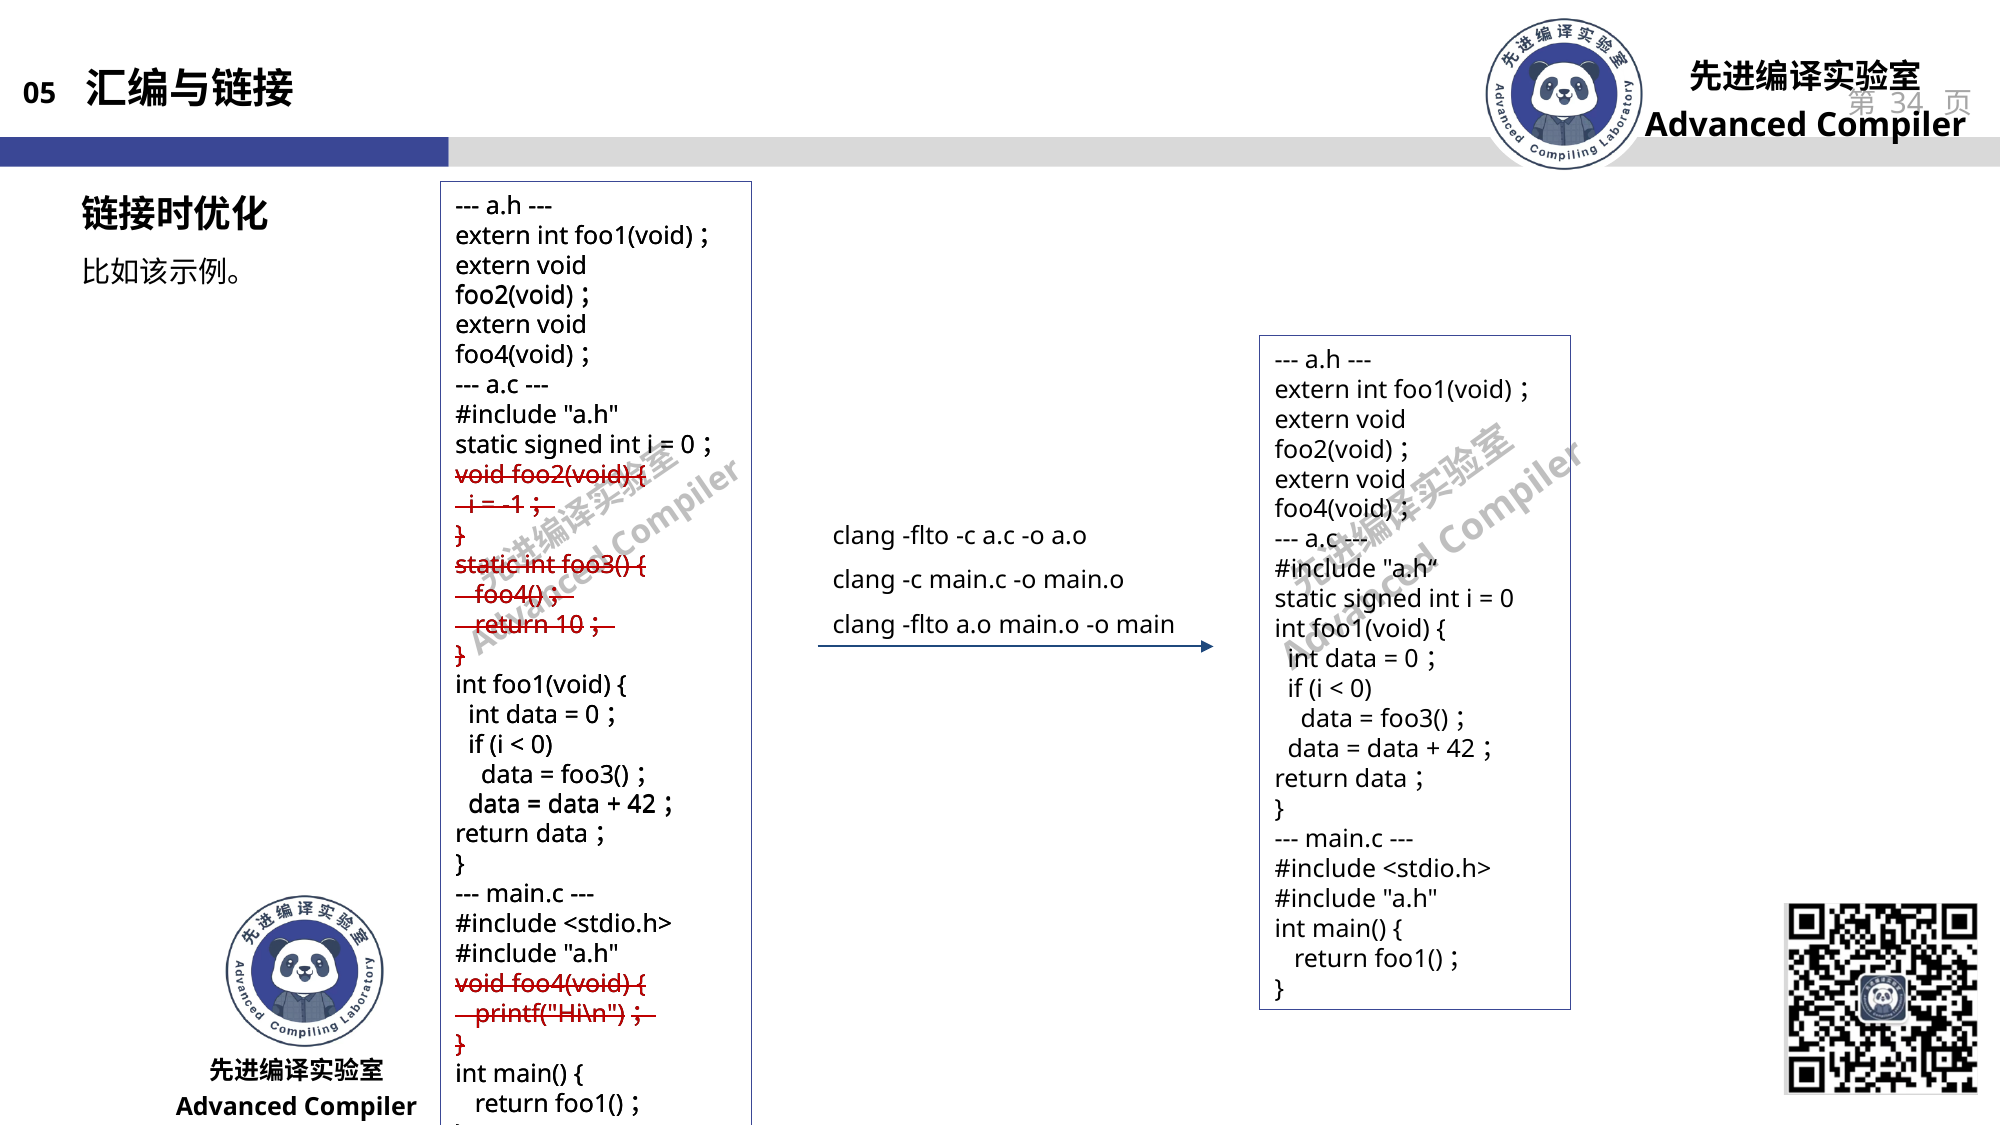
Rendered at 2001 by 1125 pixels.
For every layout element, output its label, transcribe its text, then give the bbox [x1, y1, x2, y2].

text_box 链接时优化 比如该示例。 [66, 160, 1945, 296]
picture [1783, 903, 1978, 1095]
text_box 05 汇编与链接 [8, 54, 823, 120]
picture [217, 886, 392, 1054]
text_box --- a.h --- extern int foo1(void)； extern void foo2(void)； extern void foo4(void)； --- a.c --- #include "a.h" static signed int i = 0； void foo2(void) { i = -1； } static int foo3() { foo4()； return 10； } int foo1(void) { int data = 0； if (i < 0) data = foo3()； data = data + 42； return data； } --- main.c --- #include <stdio.h> #include "a.h" void foo4(void) { printf("Hi\n")； } int main() { return foo1()； } [440, 181, 752, 1125]
picture [1477, 9, 1651, 160]
text_box --- a.h --- extern int foo1(void)； extern void foo2(void)； extern void foo4(void)； --- a.c --- #include "a.h“ static signed int i = 0 int foo1(void) { int data = 0； if (i < 0) data = foo3()； data = data + 42； return data； } --- main.c --- #include <stdio.h> #include "a.h" int main() { return foo1()； } [1259, 335, 1571, 1010]
text_box clang -flto -c a.c -o a.o clang -c main.c -o main.o clang -flto a.o main.o -o main [817, 496, 1226, 647]
